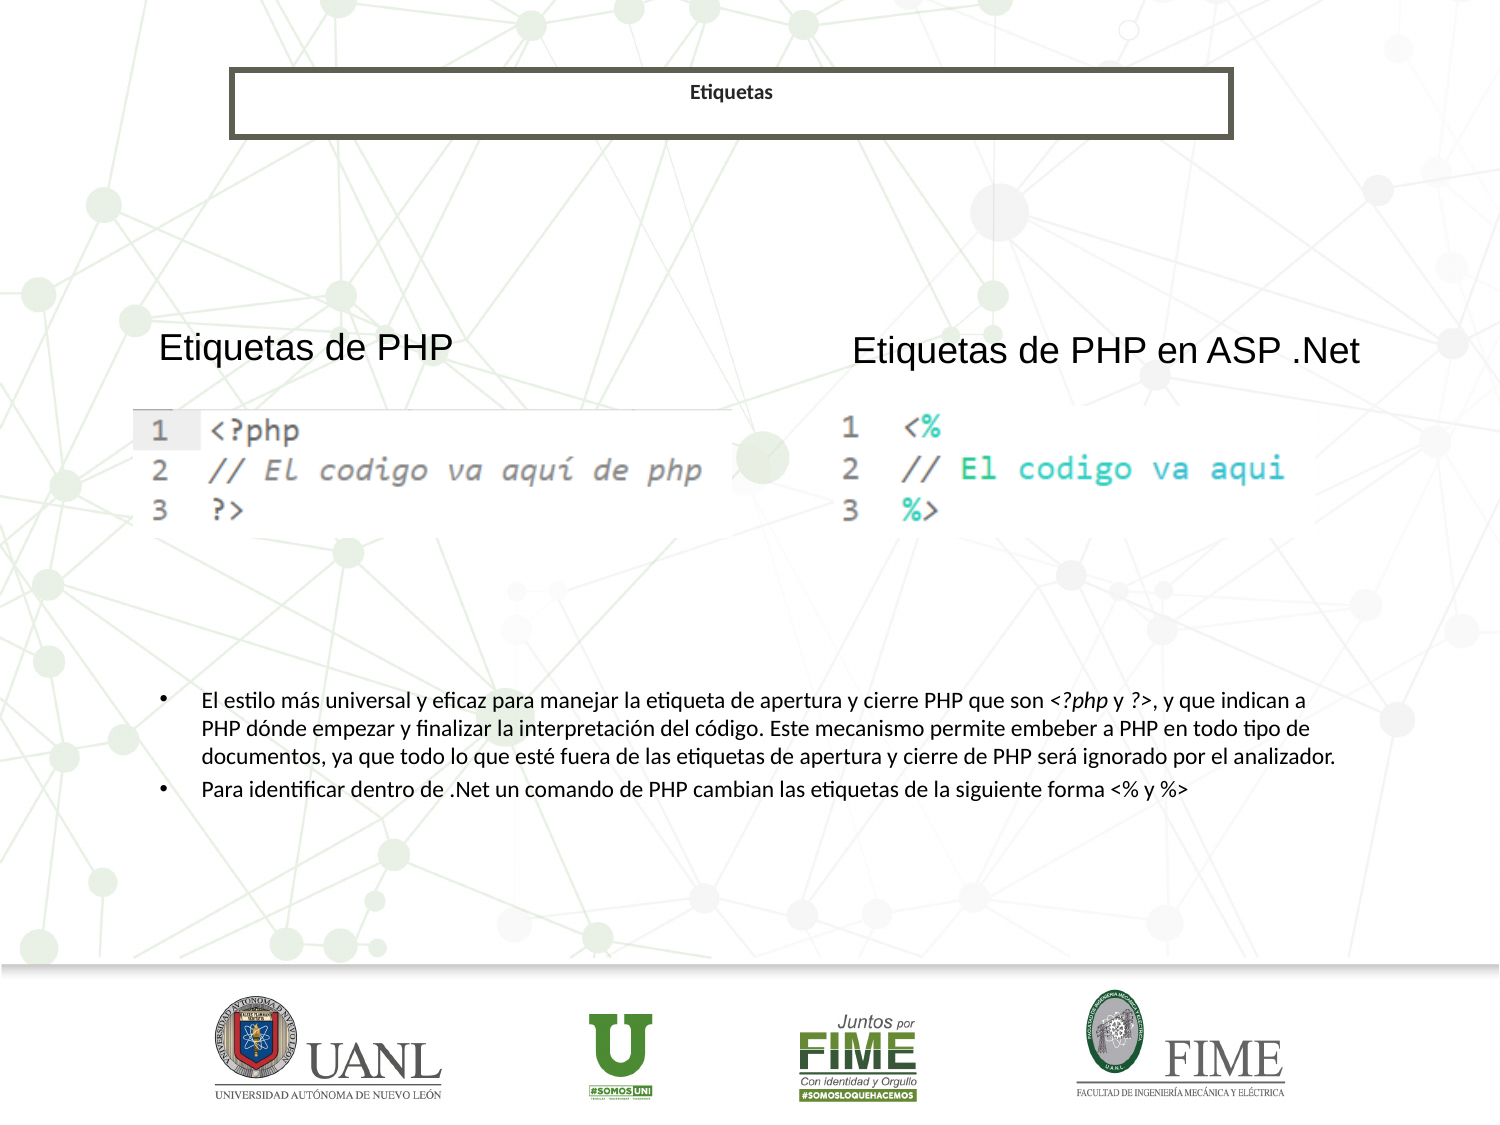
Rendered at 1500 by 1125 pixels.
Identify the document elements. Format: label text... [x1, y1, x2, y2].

picture [0, 0, 1500, 1125]
title Etiquetas [231, 70, 1232, 137]
text_box Etiquetas de PHP [143, 315, 470, 376]
text_box Etiquetas de PHP en ASP .Net [837, 319, 1376, 379]
list El estilo más universal y eficaz para manejar la etiqueta de apertura y cierre PHP que son <?php y ?>, y que indican a PHP dónde empezar y finalizar la interpretación del código. Este mecanismo permite embeber a PHP en todo tipo de documentos, ya que todo lo que esté fuera de las etiquetas de apertura y cierre de PHP será ignorado por el analizador. Para identificar dentro de .Net un comando de PHP cambian las etiquetas de la siguiente forma <% y %> [144, 677, 1356, 844]
